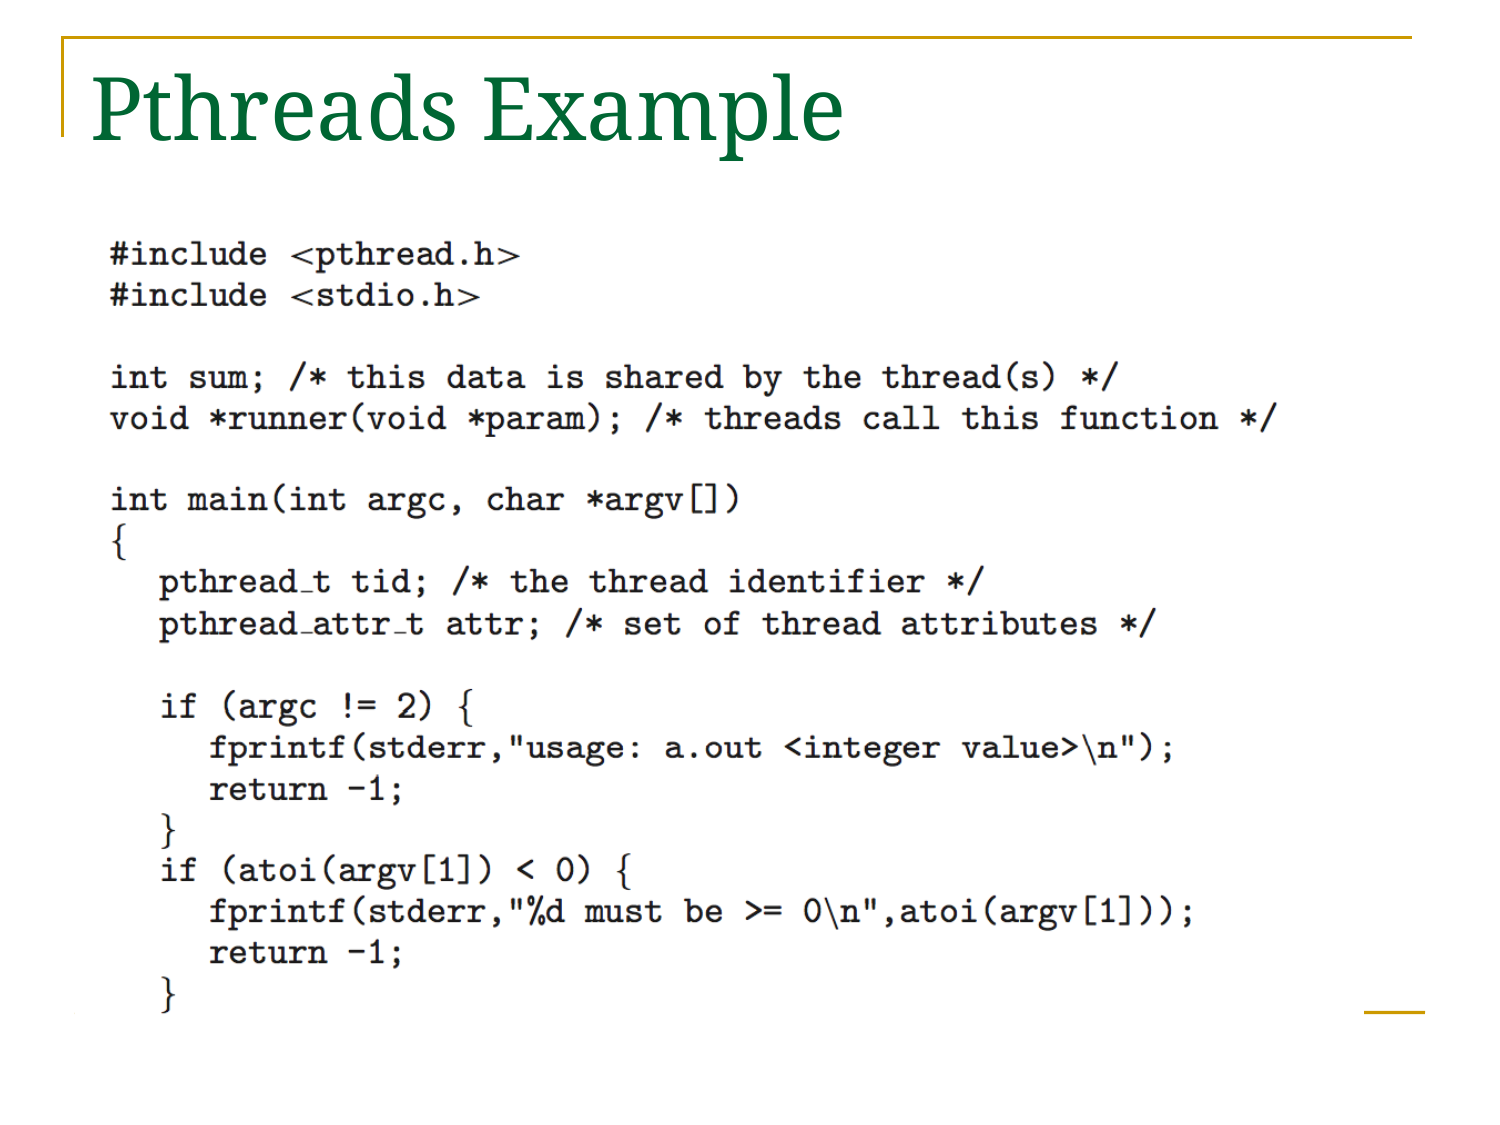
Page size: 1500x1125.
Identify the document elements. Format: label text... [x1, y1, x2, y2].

title Pthreads Example [75, 45, 1425, 233]
picture [74, 196, 1364, 1051]
